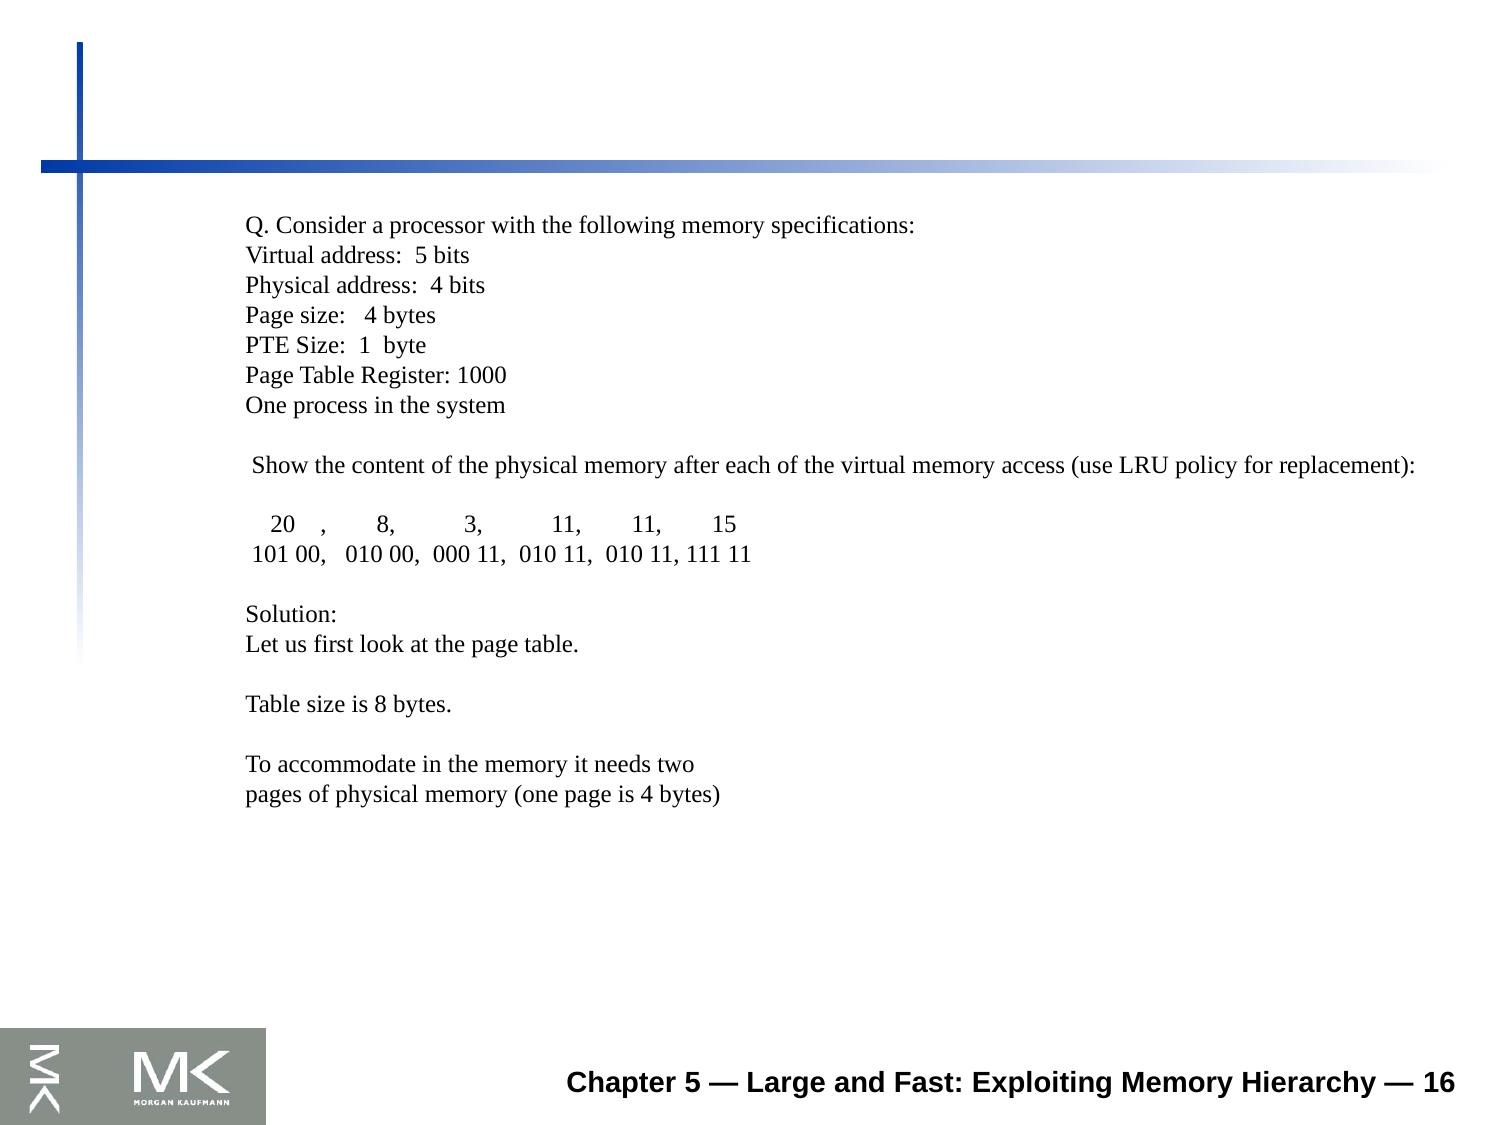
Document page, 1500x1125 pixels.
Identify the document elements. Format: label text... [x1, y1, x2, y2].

picture [0, 1028, 266, 1125]
footer Chapter 5 — Large and Fast: Exploiting Memory Hierarchy — 16 [277, 1046, 1471, 1106]
text_box Q. Consider a processor with the following memory specifications: Virtual address: 5 bits Physical address: 4 bits Page size: 4 bytes PTE Size: 1 byte Page Table Register: 1000 One process in the system Show the content of the physical memory after each of the virtual memory access (use LRU policy for replacement): 20 , 8, 3, 11, 11, 15 101 00, 010 00, 000 11, 010 11, 010 11, 111 11 Solution: Let us first look at the page table. Table size is 8 bytes. To accommodate in the memory it needs two pages of physical memory (one page is 4 bytes) [230, 201, 1500, 815]
